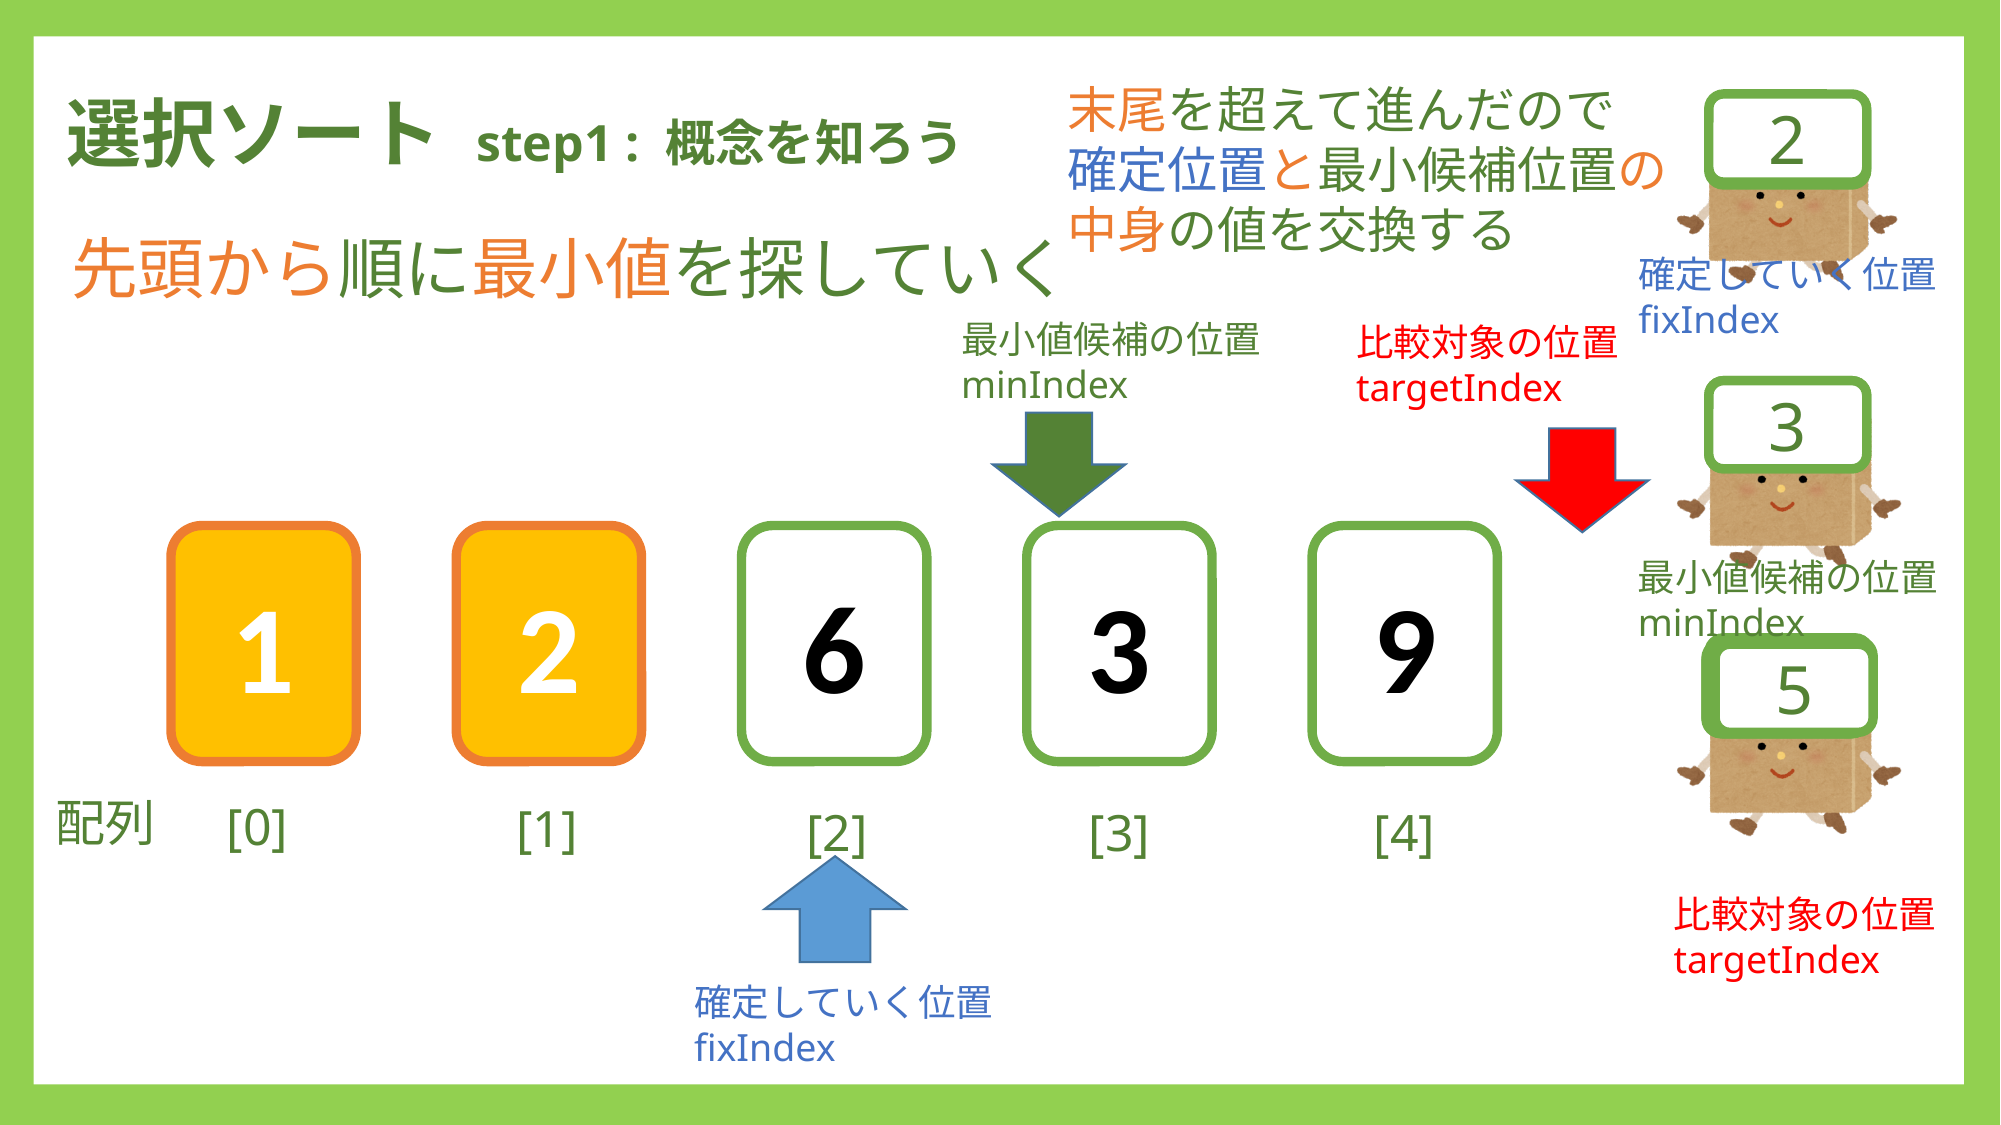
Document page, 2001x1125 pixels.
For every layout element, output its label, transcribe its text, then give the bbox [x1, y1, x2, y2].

text_box 先頭から順に最小値を探していく [56, 219, 1086, 315]
text_box 確定していく位置 fixIndex [679, 971, 1008, 1077]
text_box [0] [211, 788, 304, 863]
text_box [4] [1359, 794, 1451, 870]
text_box [1513, 427, 1652, 534]
text_box 6 [740, 524, 928, 763]
picture [1669, 645, 1907, 861]
text_box 配列 [40, 784, 171, 860]
text_box 比較対象の位置 targetIndex [1658, 883, 1951, 989]
picture [1669, 96, 1903, 308]
text_box [2] [791, 794, 883, 870]
text_box 1 [169, 524, 358, 763]
text_box 3 [1025, 524, 1214, 763]
text_box [3] [1073, 794, 1166, 870]
text_box 比較対象の位置 targetIndex [1341, 311, 1634, 416]
text_box [989, 414, 1129, 518]
text_box 2 [1714, 92, 1862, 96]
text_box 末尾を超えて進んだので 確定位置と最小候補位置の 中身の値を交換する [1052, 71, 1683, 266]
text_box 最小値候補の位置 minIndex [1623, 546, 1953, 652]
text_box 9 [1311, 524, 1499, 763]
text_box 2 [455, 524, 643, 763]
picture [1669, 378, 1907, 594]
text_box [761, 854, 909, 964]
text_box [1] [501, 790, 593, 866]
text_box 最小値候補の位置 minIndex [946, 308, 1276, 414]
text_box 選択ソート step1 : 概念を知ろう [52, 78, 980, 184]
text_box 確定していく位置 fixIndex [1623, 243, 1953, 349]
